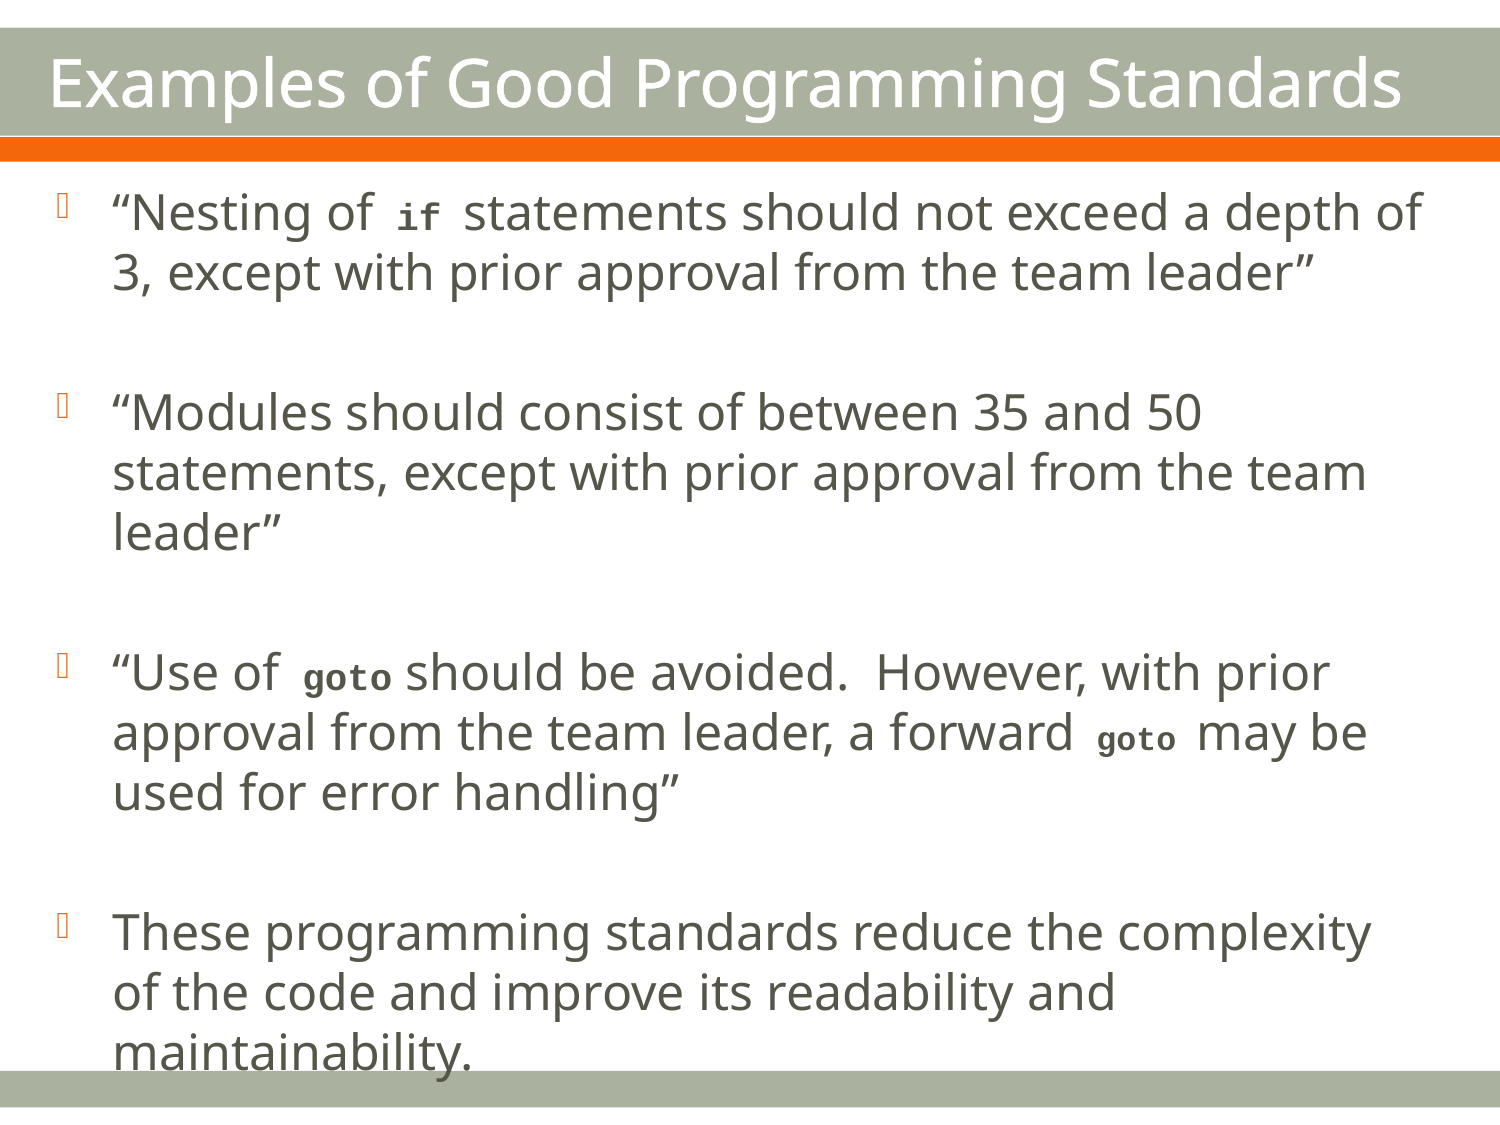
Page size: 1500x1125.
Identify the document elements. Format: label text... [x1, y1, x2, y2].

list “Nesting of if statements should not exceed a depth of 3, except with prior approval from the team leader” “Modules should consist of between 35 and 50 statements, except with prior approval from the team leader” “Use of goto should be avoided. However, with prior approval from the team leader, a forward goto may be used for error handling” These programming standards reduce the complexity of the code and improve its readability and maintainability. [41, 172, 1441, 1085]
title Examples of Good Programming Standards [0, 42, 1470, 118]
